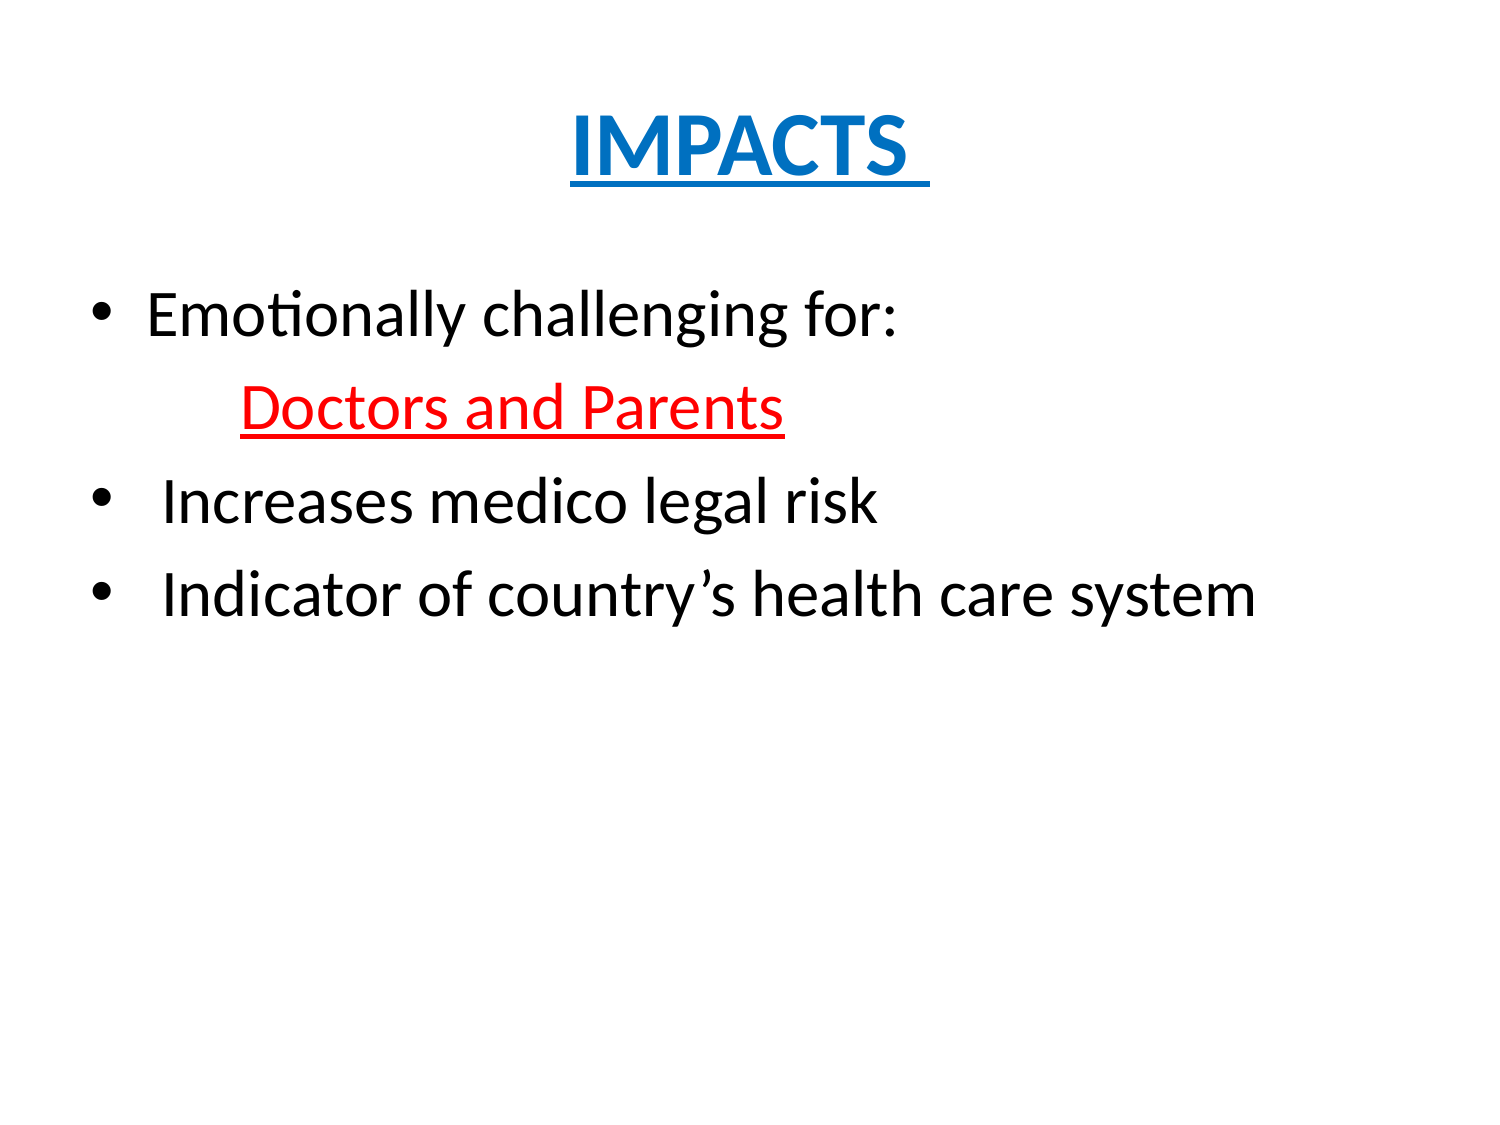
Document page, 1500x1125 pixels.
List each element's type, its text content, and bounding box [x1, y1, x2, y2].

list Emotionally challenging for: Doctors and Parents Increases medico legal risk Indicator of country’s health care system [75, 262, 1425, 1005]
title IMPACTS [75, 45, 1425, 233]
